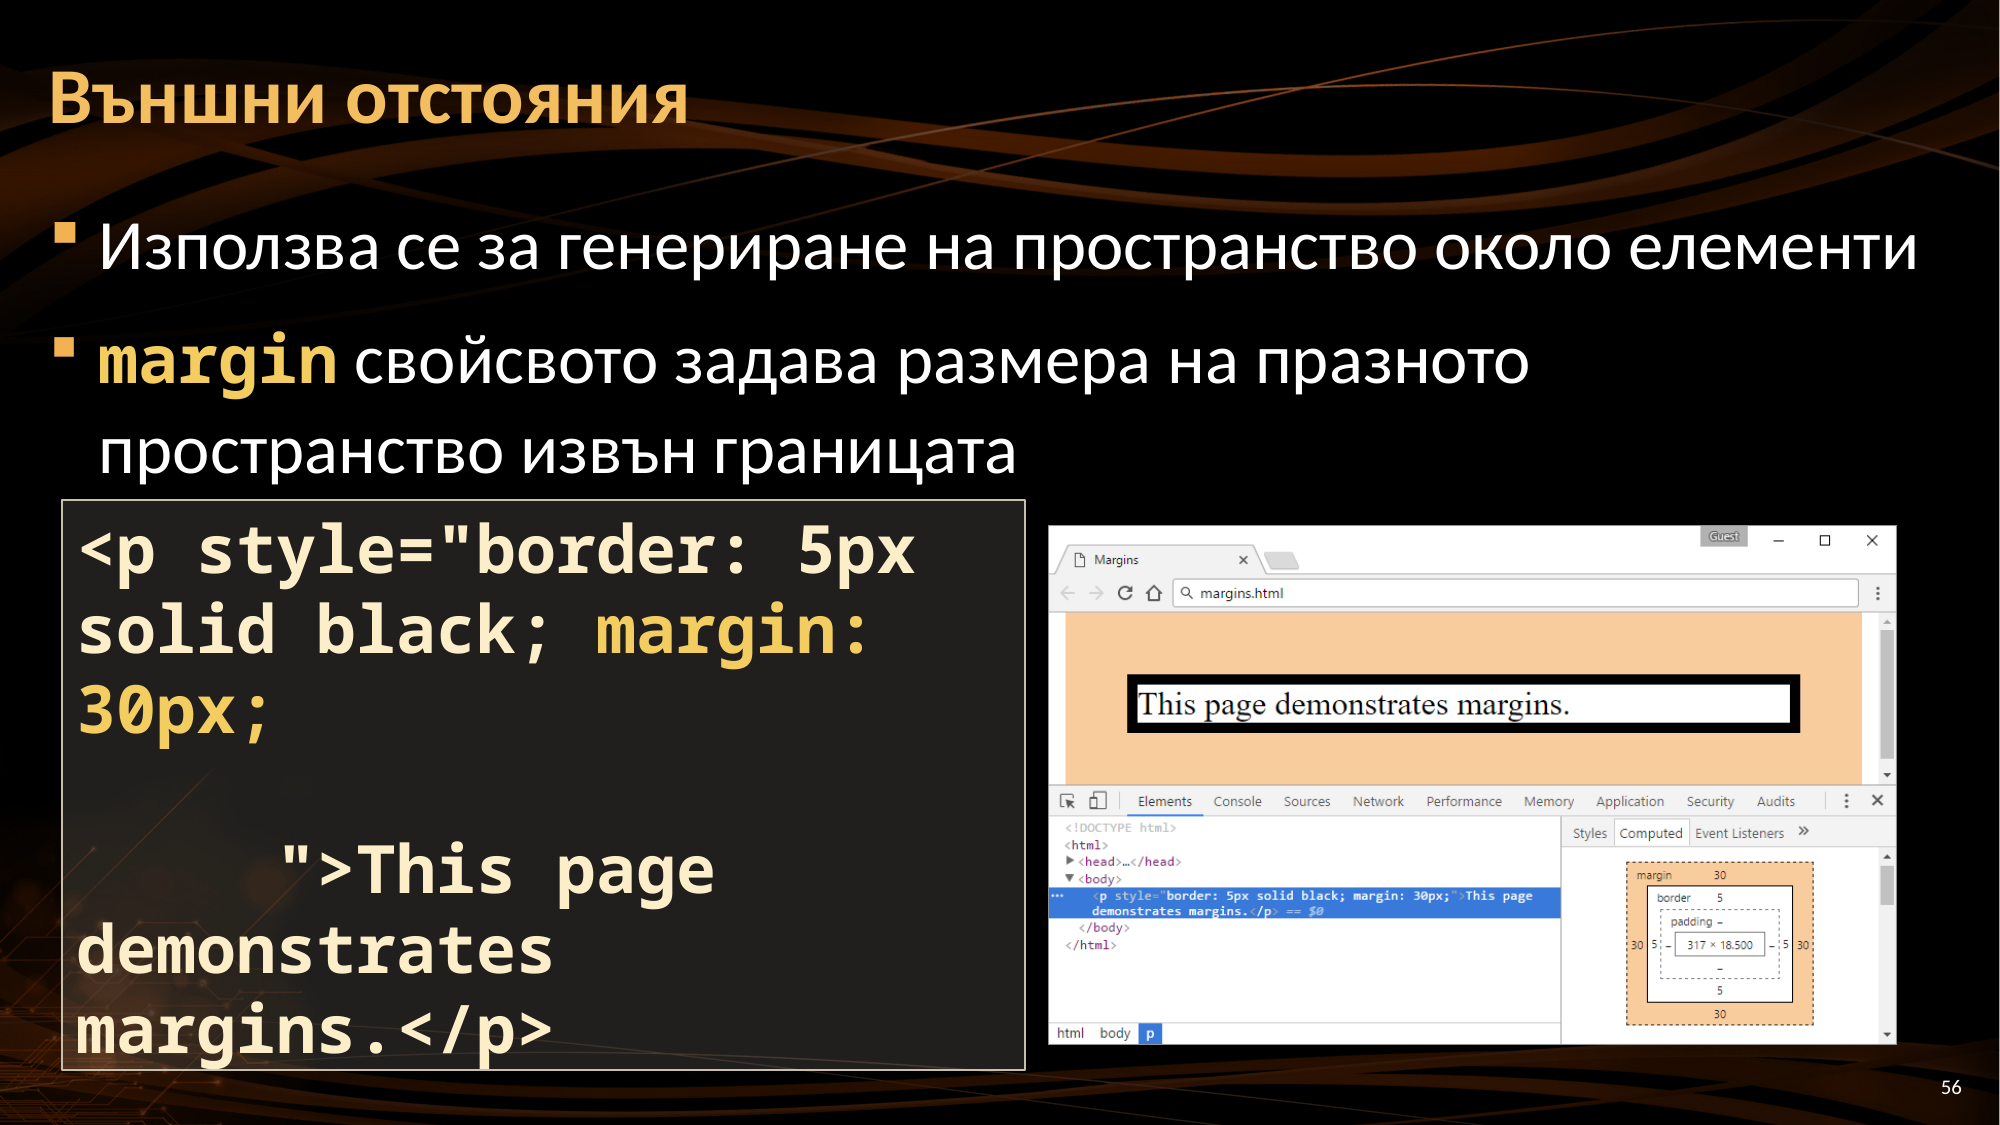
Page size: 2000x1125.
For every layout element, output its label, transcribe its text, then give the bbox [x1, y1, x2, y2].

picture [0, 0, 2000, 1125]
title Външни отстояния [30, 6, 1602, 189]
list Използва се за генериране на пространство около елементи margin свойсвото задава размера на празното пространство извън границата [31, 188, 1968, 1103]
text_box <p style="border: 5px solid black; margin: 30px; ">This page demonstrates margins.</p> [62, 499, 1025, 1071]
